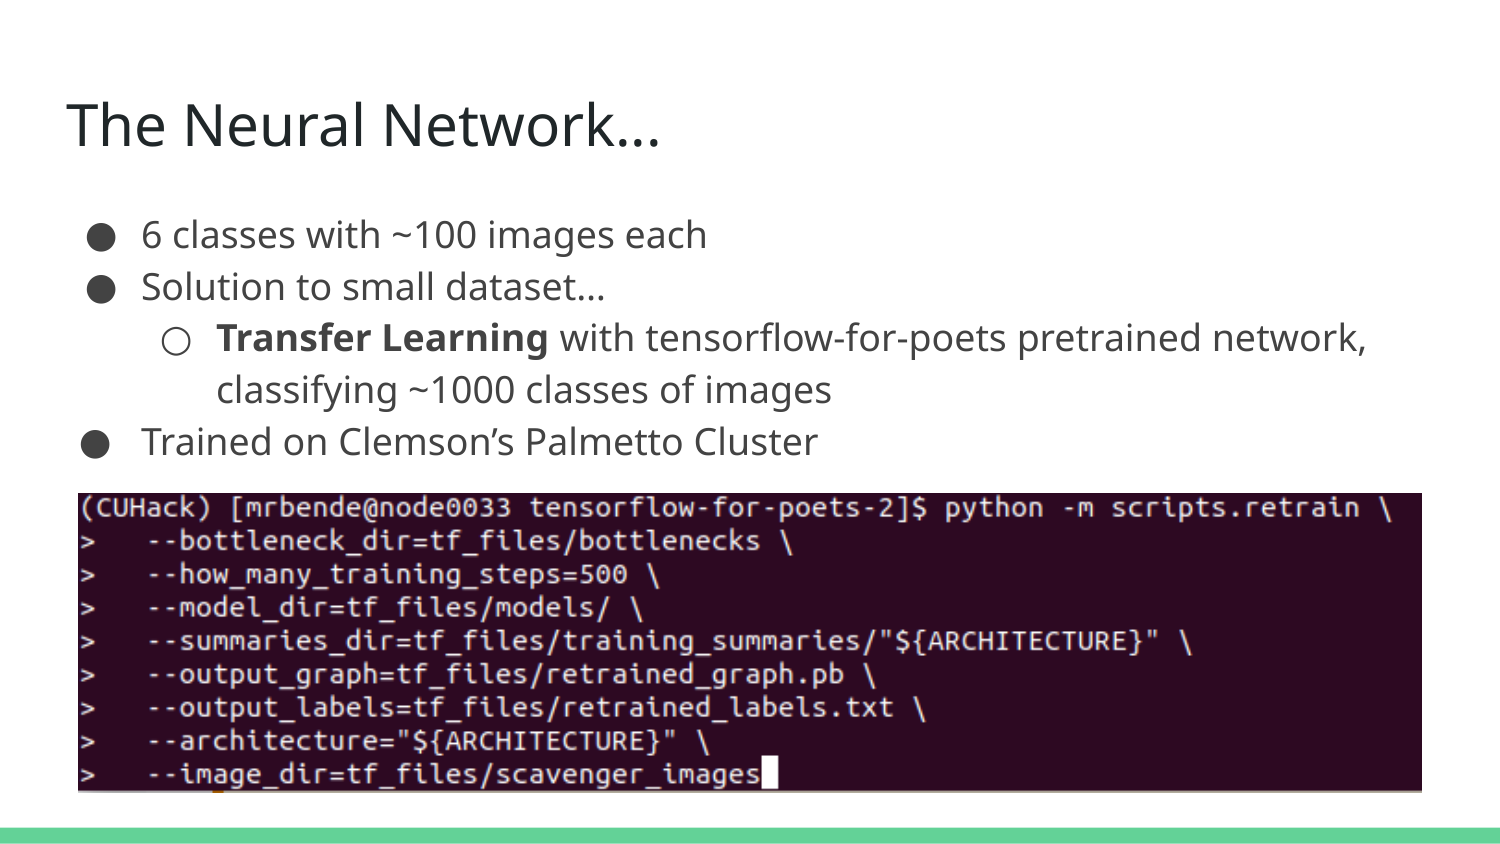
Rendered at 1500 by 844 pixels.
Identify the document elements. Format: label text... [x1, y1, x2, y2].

title The Neural Network... [51, 72, 1449, 167]
list 6 classes with ~100 images each Solution to small dataset… Transfer Learning with tensorflow-for-poets pretrained network, classifying ~1000 classes of images Trained on Clemson’s Palmetto Cluster [51, 189, 1449, 750]
picture [78, 493, 1422, 794]
